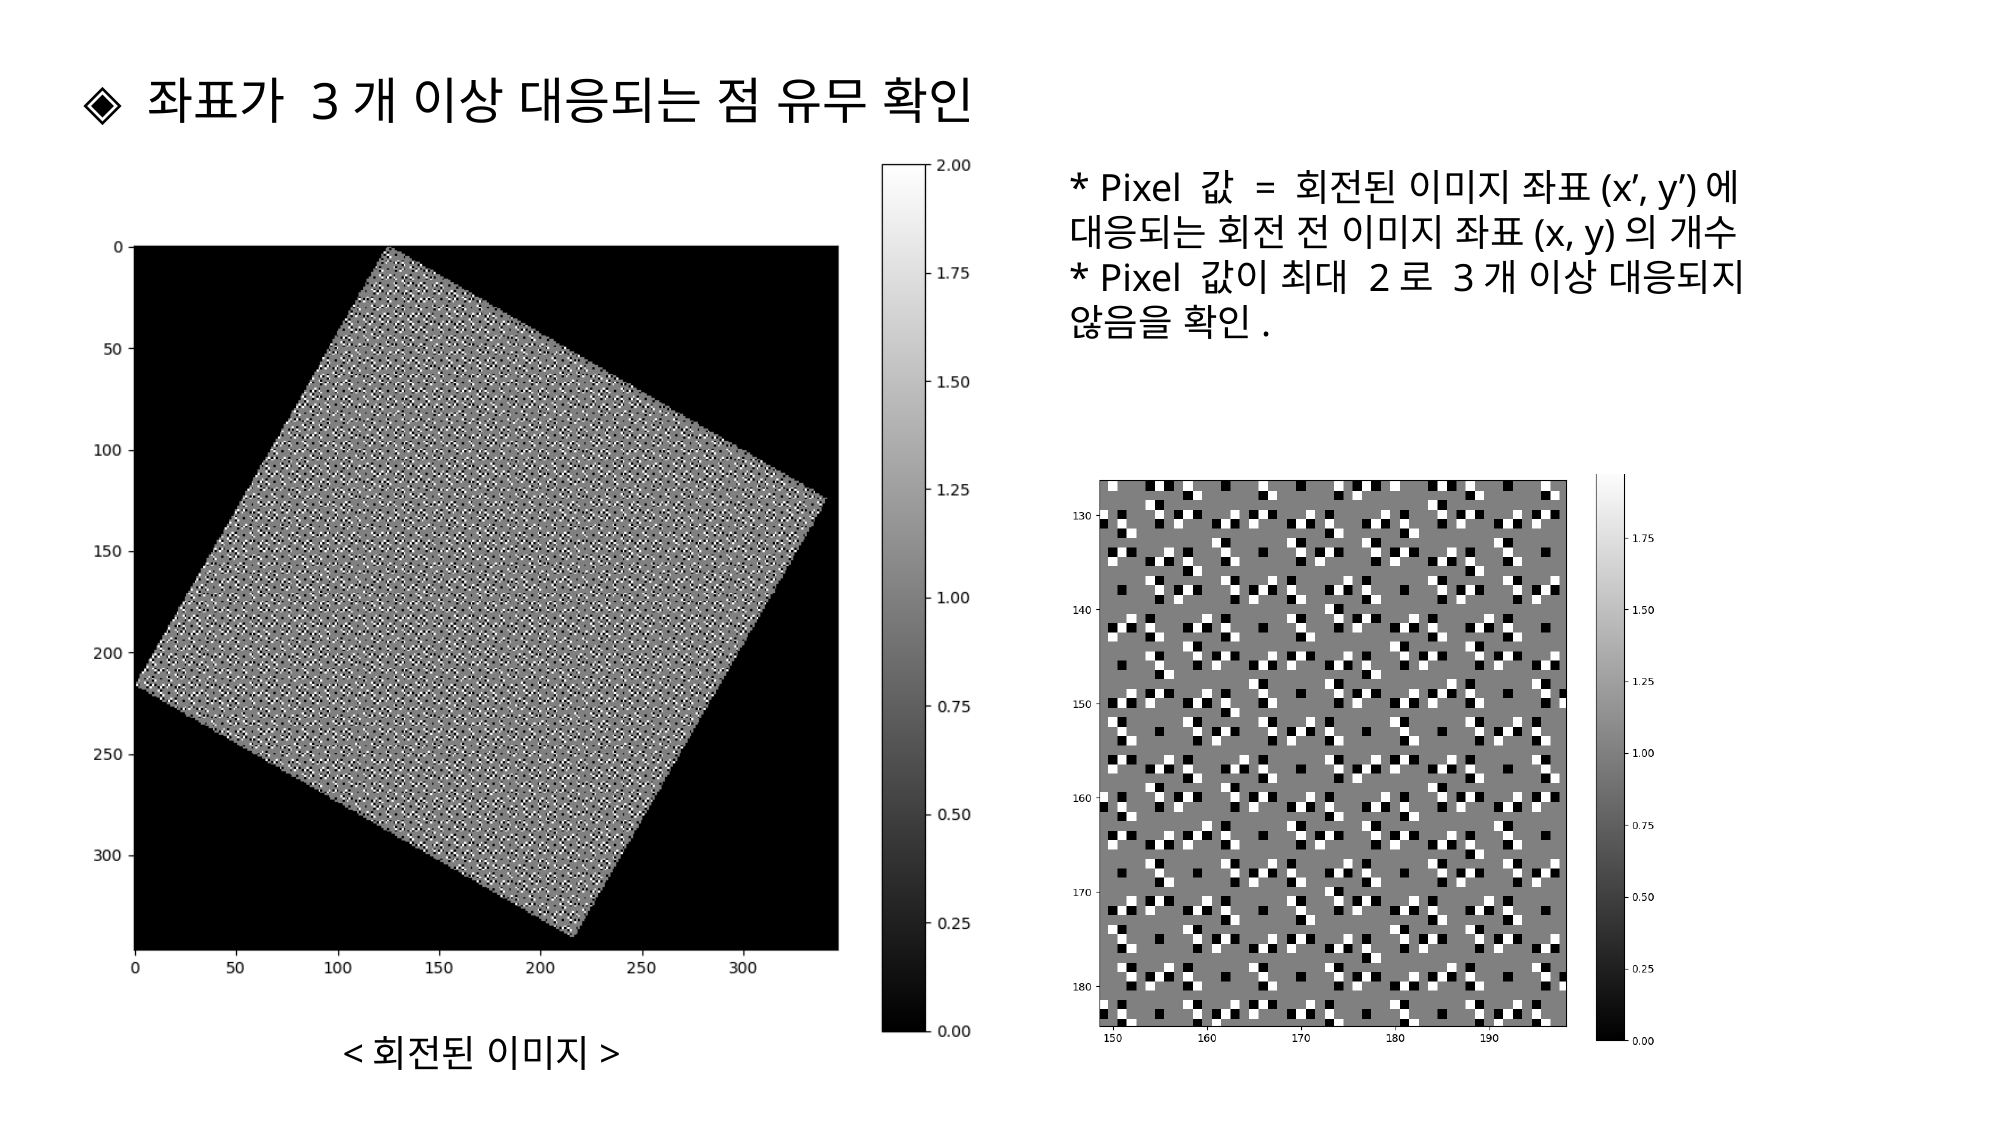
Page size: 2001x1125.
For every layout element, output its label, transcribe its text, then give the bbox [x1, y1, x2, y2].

text_box ◈ 좌표가 3개 이상 대응되는 점 유무 확인 [68, 68, 1436, 143]
text_box * Pixel 값 = 회전된 이미지 좌표(x’, y’)에 대응되는 회전 전 이미지 좌표(x, y)의 개수 * Pixel 값이 최대 2로 3개 이상 대응되지 않음을 확인. [1054, 156, 1859, 352]
text_box <회전된 이미지> [327, 1054, 636, 1083]
picture [89, 142, 1002, 1054]
picture [1070, 474, 1663, 1054]
